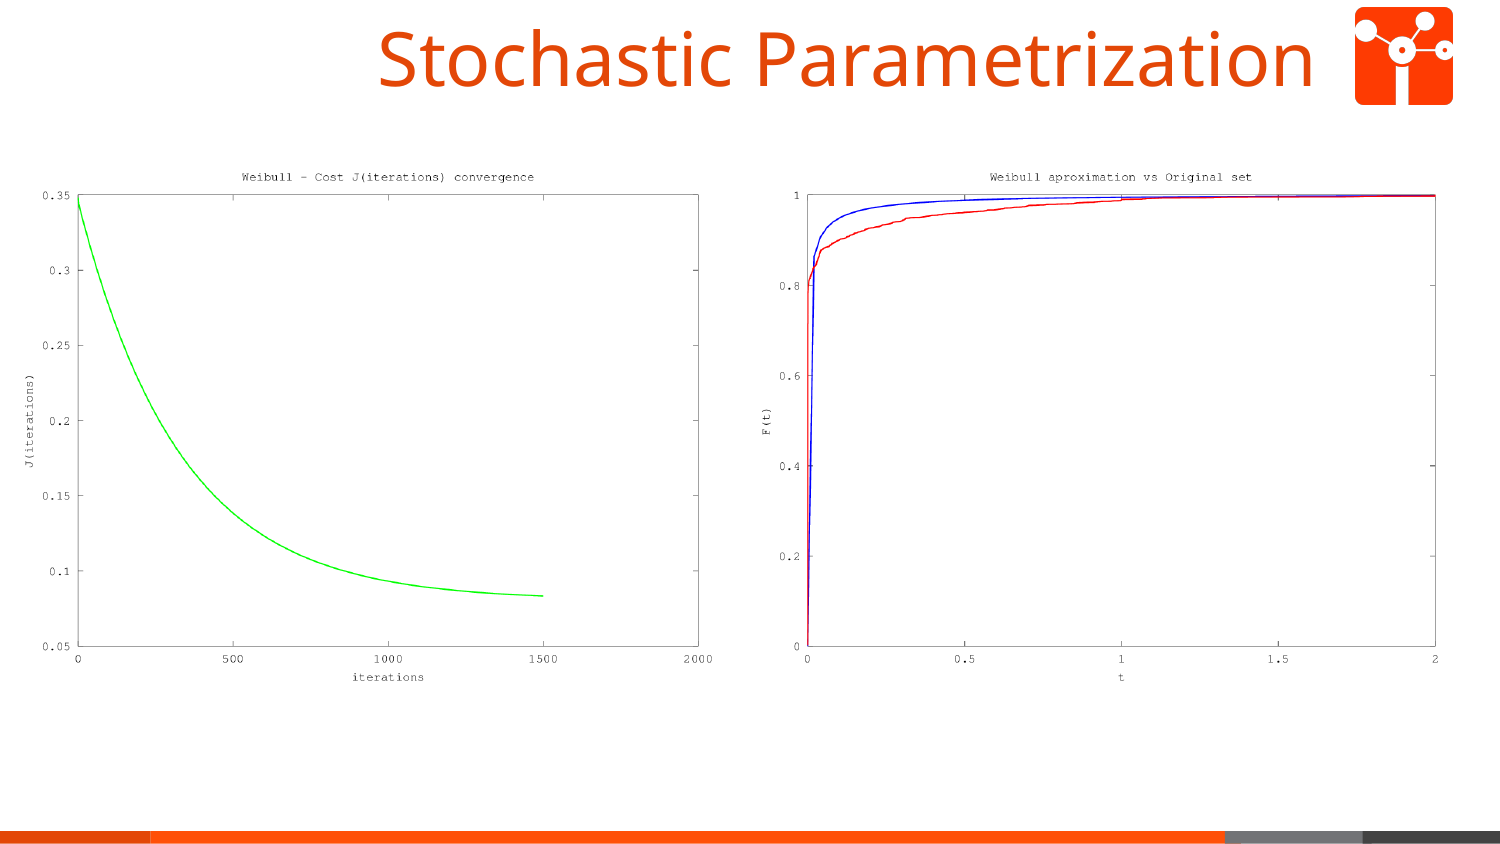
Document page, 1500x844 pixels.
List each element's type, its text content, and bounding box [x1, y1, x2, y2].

picture [754, 158, 1457, 686]
title Stochastic Parametrization [47, 0, 1333, 112]
picture [17, 158, 720, 686]
picture [1355, 7, 1453, 105]
